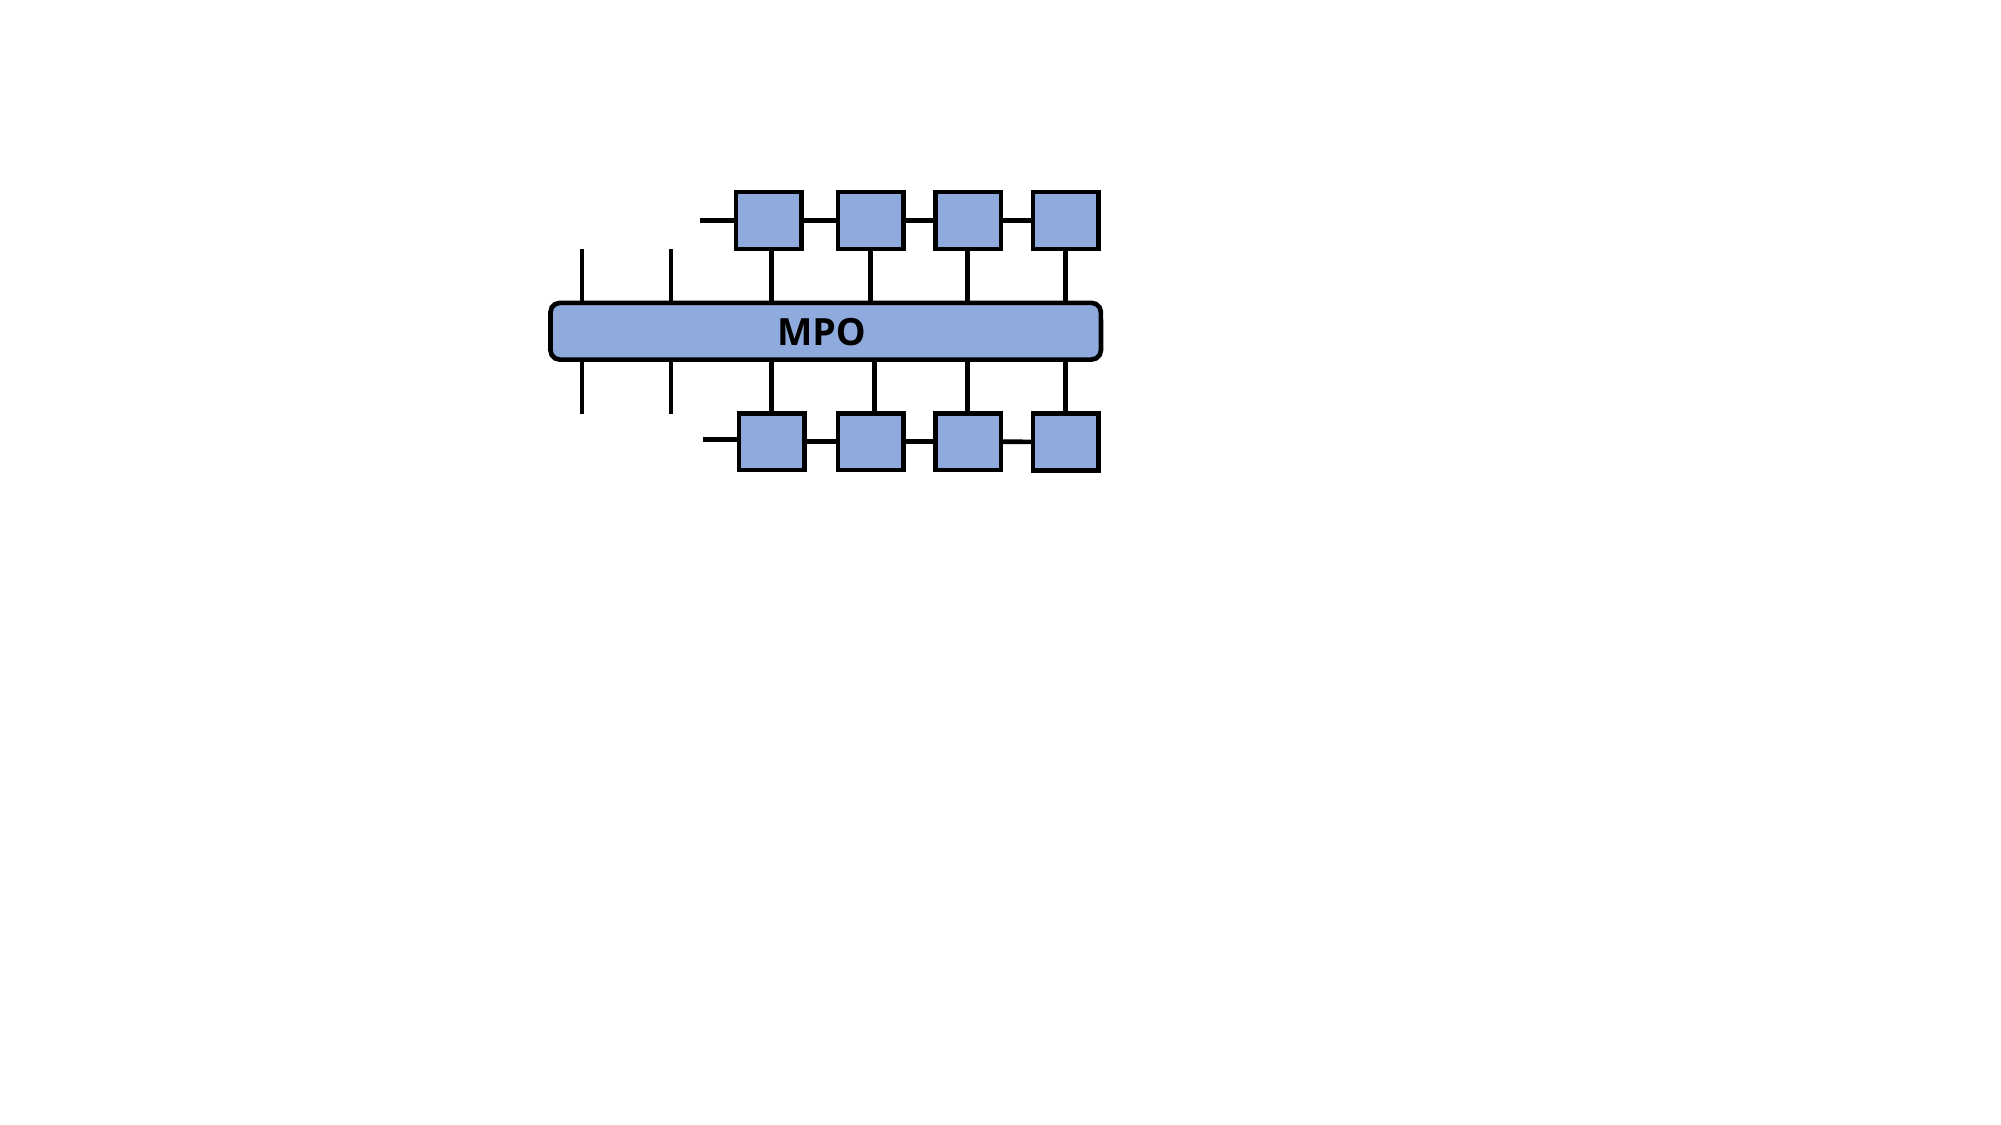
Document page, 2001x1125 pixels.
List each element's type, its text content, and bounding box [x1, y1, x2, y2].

text_box [934, 191, 1002, 250]
text_box [1032, 412, 1099, 471]
text_box [1032, 191, 1099, 250]
text_box [837, 412, 905, 471]
text_box [917, 301, 1102, 361]
text_box [735, 191, 803, 250]
text_box [837, 191, 905, 250]
text_box [549, 301, 762, 361]
text_box [934, 412, 1002, 471]
text_box [738, 412, 806, 471]
text_box MPO [762, 300, 917, 361]
